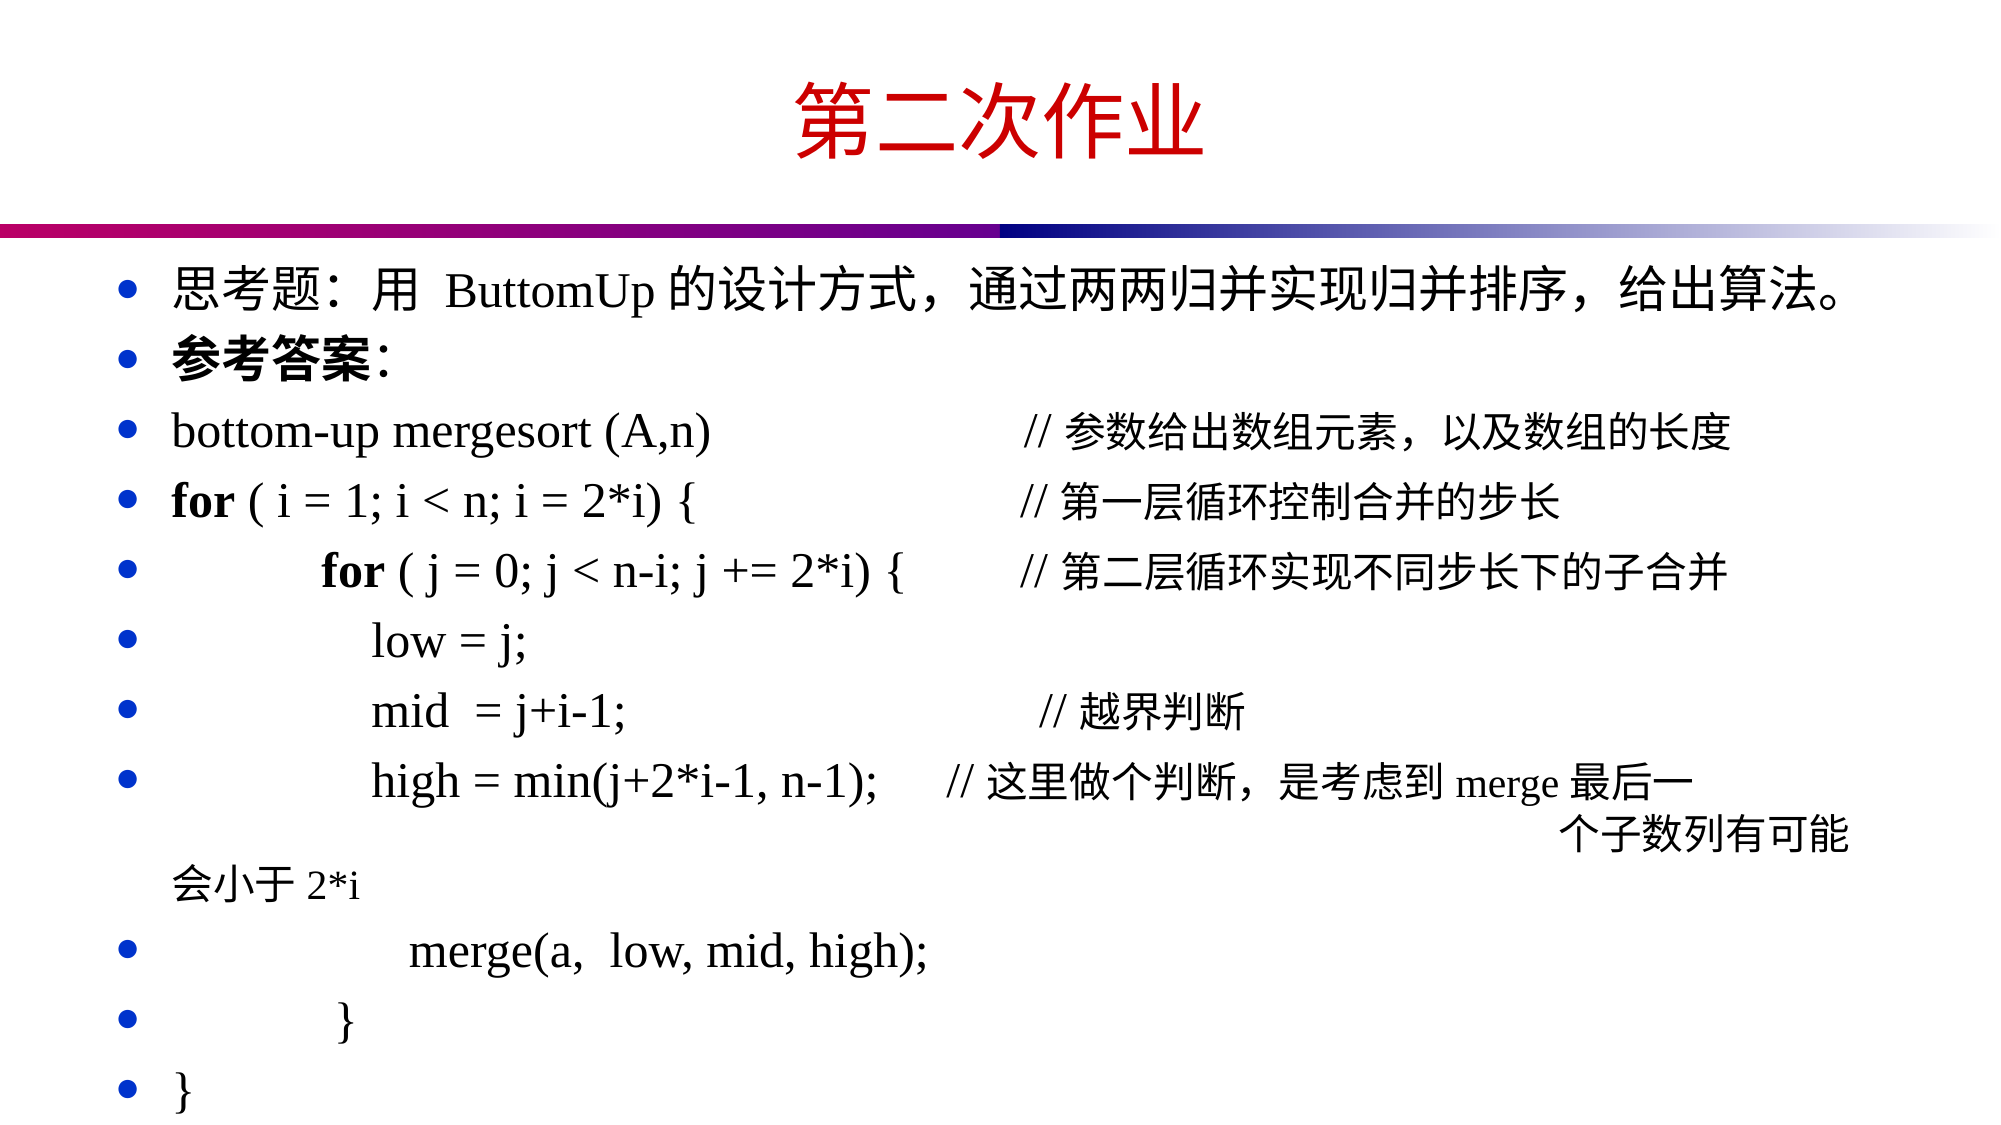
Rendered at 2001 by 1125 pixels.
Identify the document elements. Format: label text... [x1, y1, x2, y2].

list 思考题：用 ButtomUp的设计方式，通过两两归并实现归并排序，给出算法。 参考答案： bottom-up mergesort (A,n) //参数给出数组元素，以及数组的长度 for ( i = 1; i < n; i = 2*i) { //第一层循环控制合并的步长 for ( j = 0; j < n-i; j += 2*i) { //第二层循环实现不同步长下的子合并 low = j; mid = j+i-1; //越界判断 high = min(j+2*i-1, n-1); //这里做个判断，是考虑到merge最后一 个子数列有可能会小于2*i merge(a, low, mid, high); } } [99, 249, 1900, 963]
title 第二次作业 [99, 37, 1900, 200]
